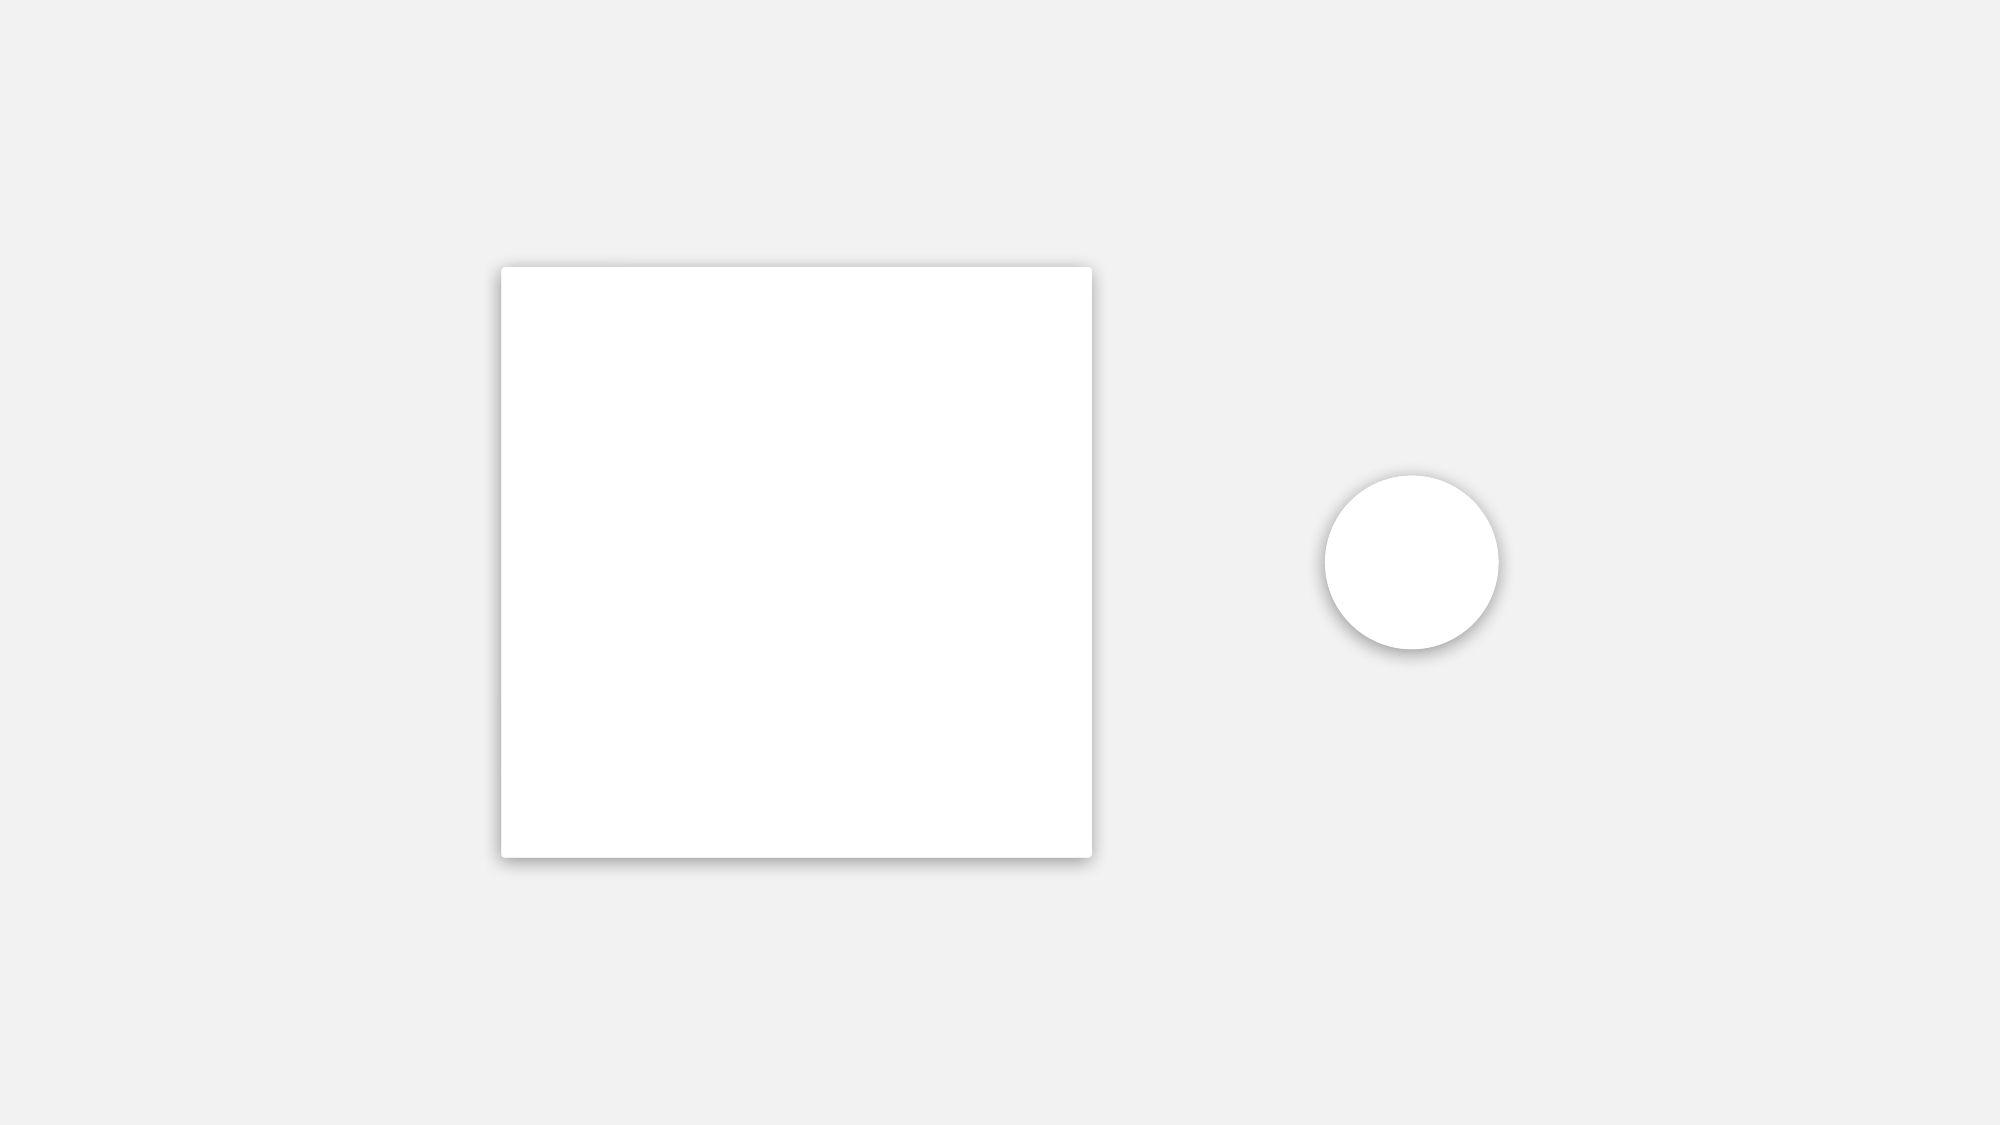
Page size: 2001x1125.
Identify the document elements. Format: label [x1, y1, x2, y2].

text_box [1324, 475, 1499, 650]
text_box [501, 267, 1092, 858]
